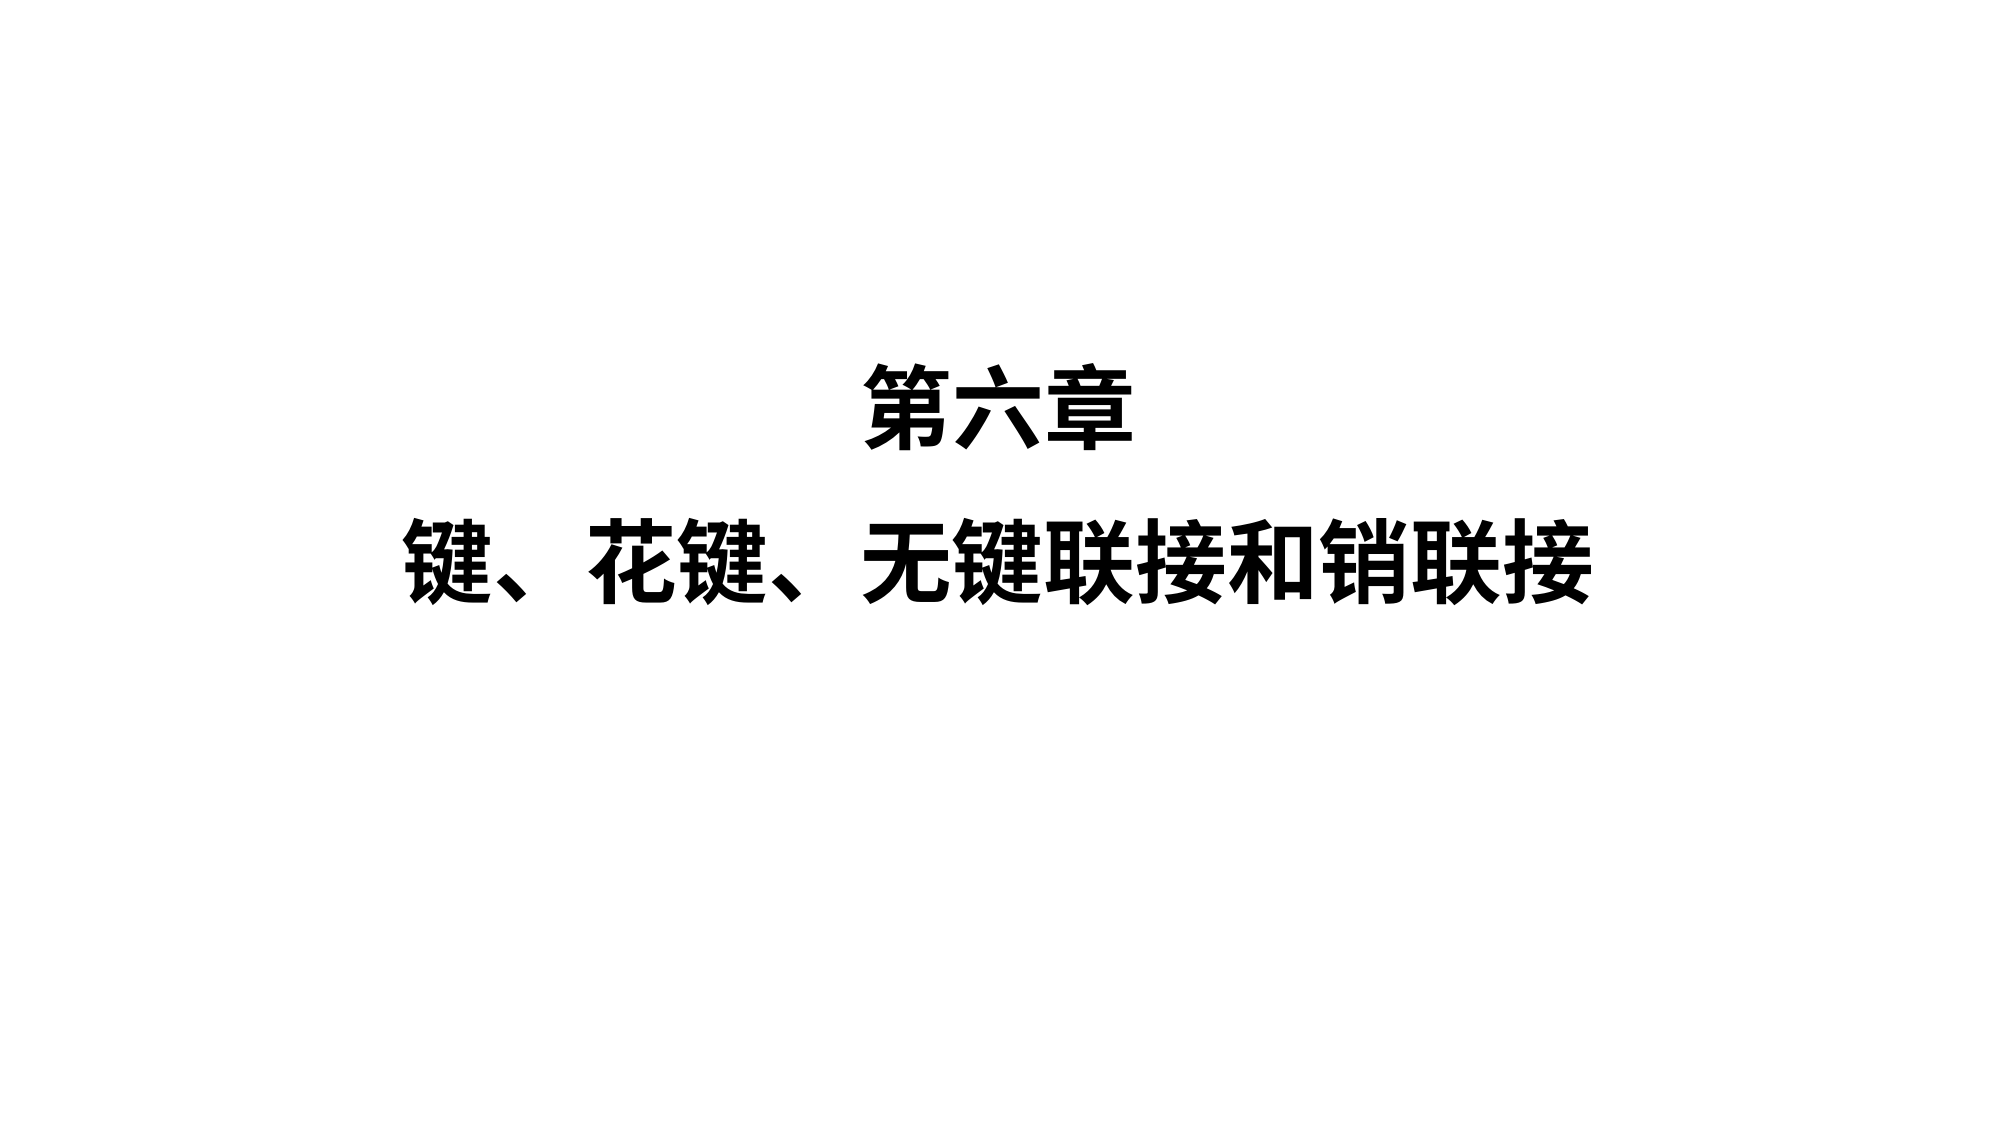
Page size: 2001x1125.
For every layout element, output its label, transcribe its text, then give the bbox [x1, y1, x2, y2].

text_box 第六章 键、花键、无键联接和销联接 [385, 373, 1611, 620]
